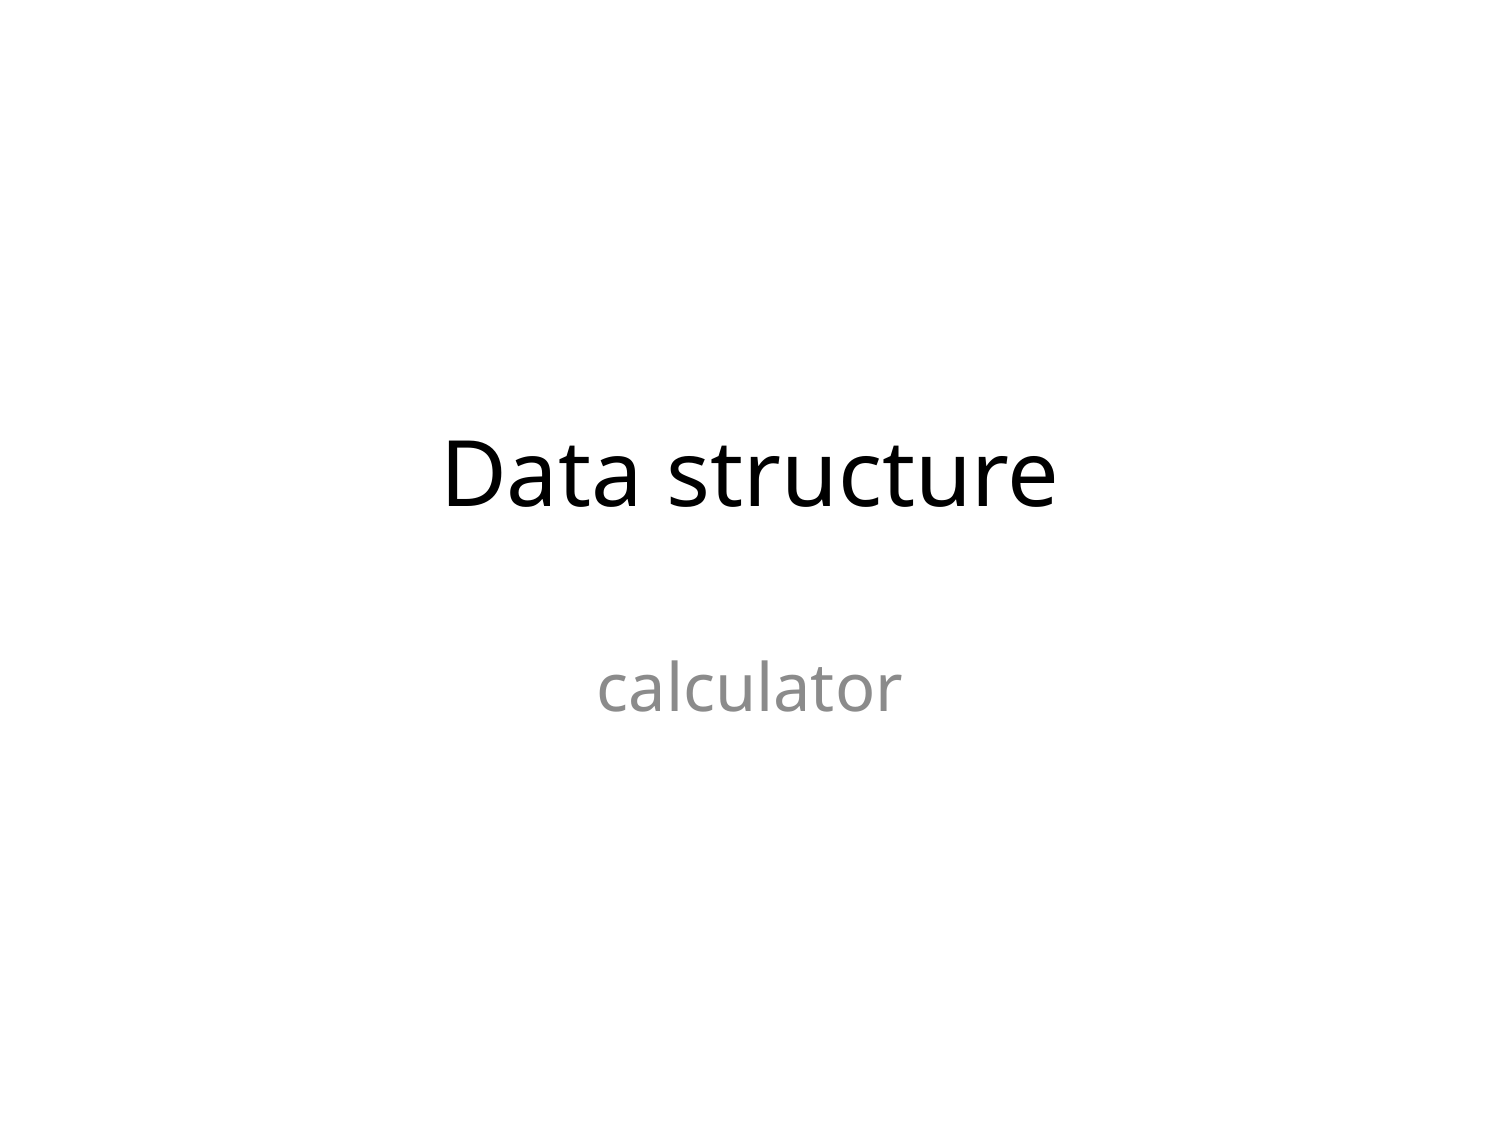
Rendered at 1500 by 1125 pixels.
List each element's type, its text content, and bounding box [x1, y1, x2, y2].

subtitle calculator [225, 637, 1275, 925]
title Data structure [112, 349, 1388, 591]
